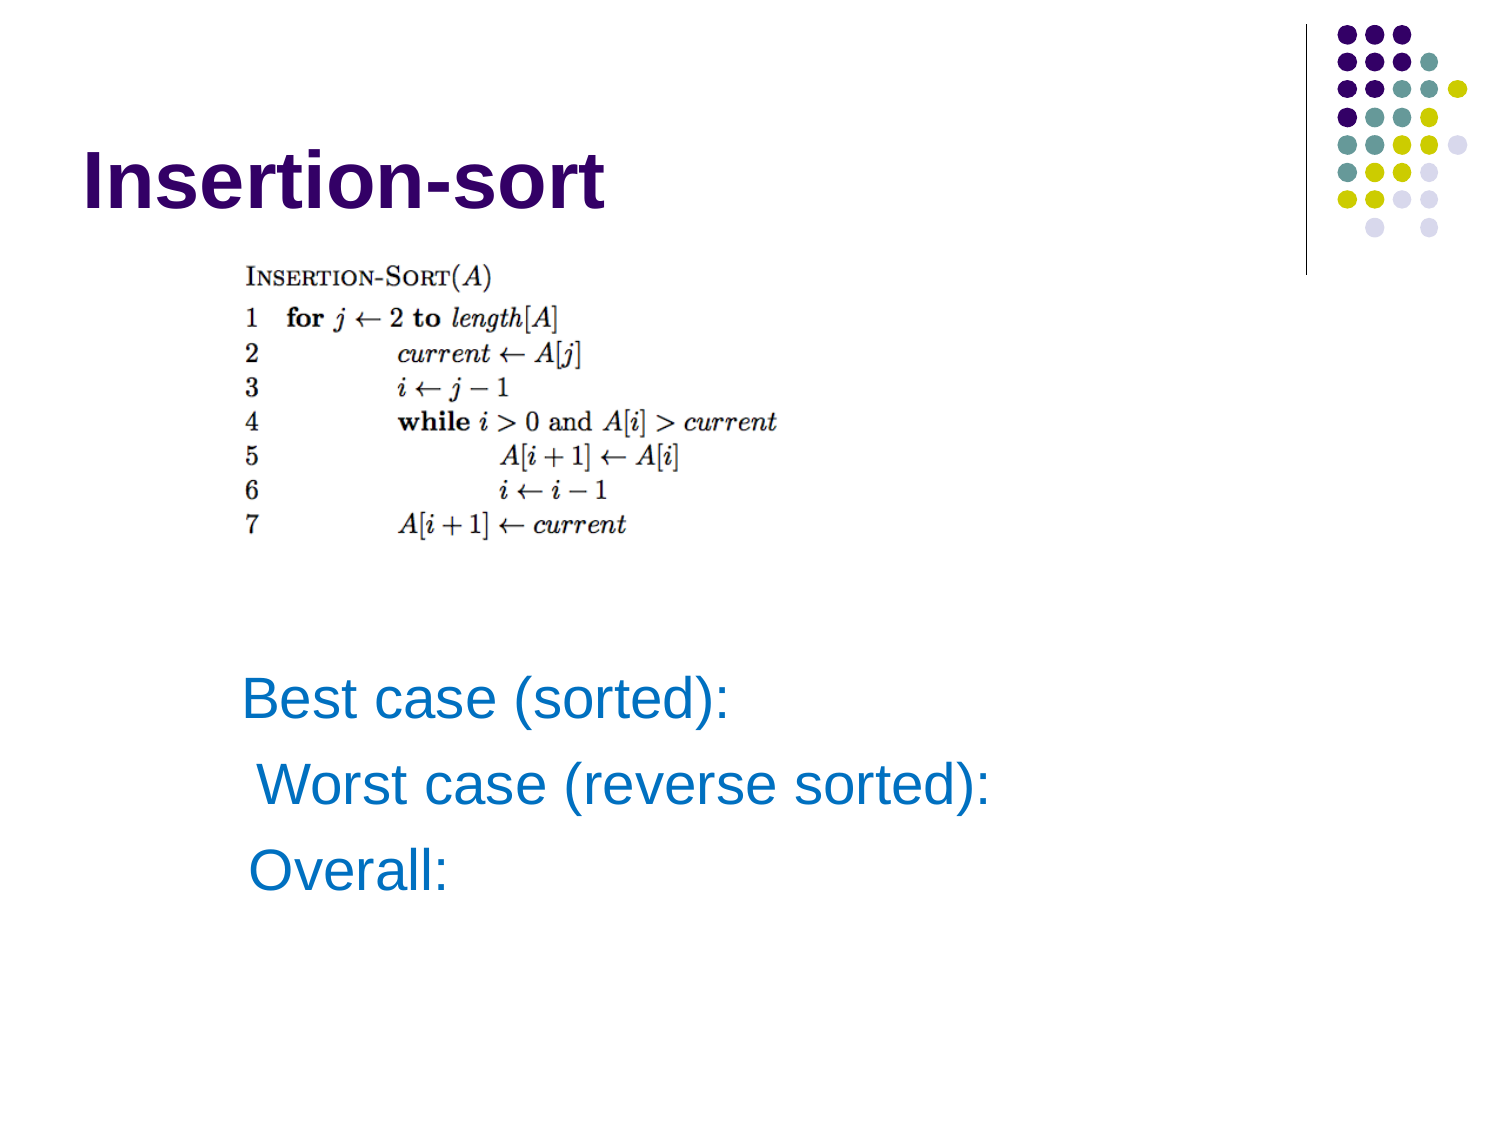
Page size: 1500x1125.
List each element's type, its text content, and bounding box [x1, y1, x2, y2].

picture [230, 249, 792, 553]
title Insertion-sort [74, 19, 1313, 234]
